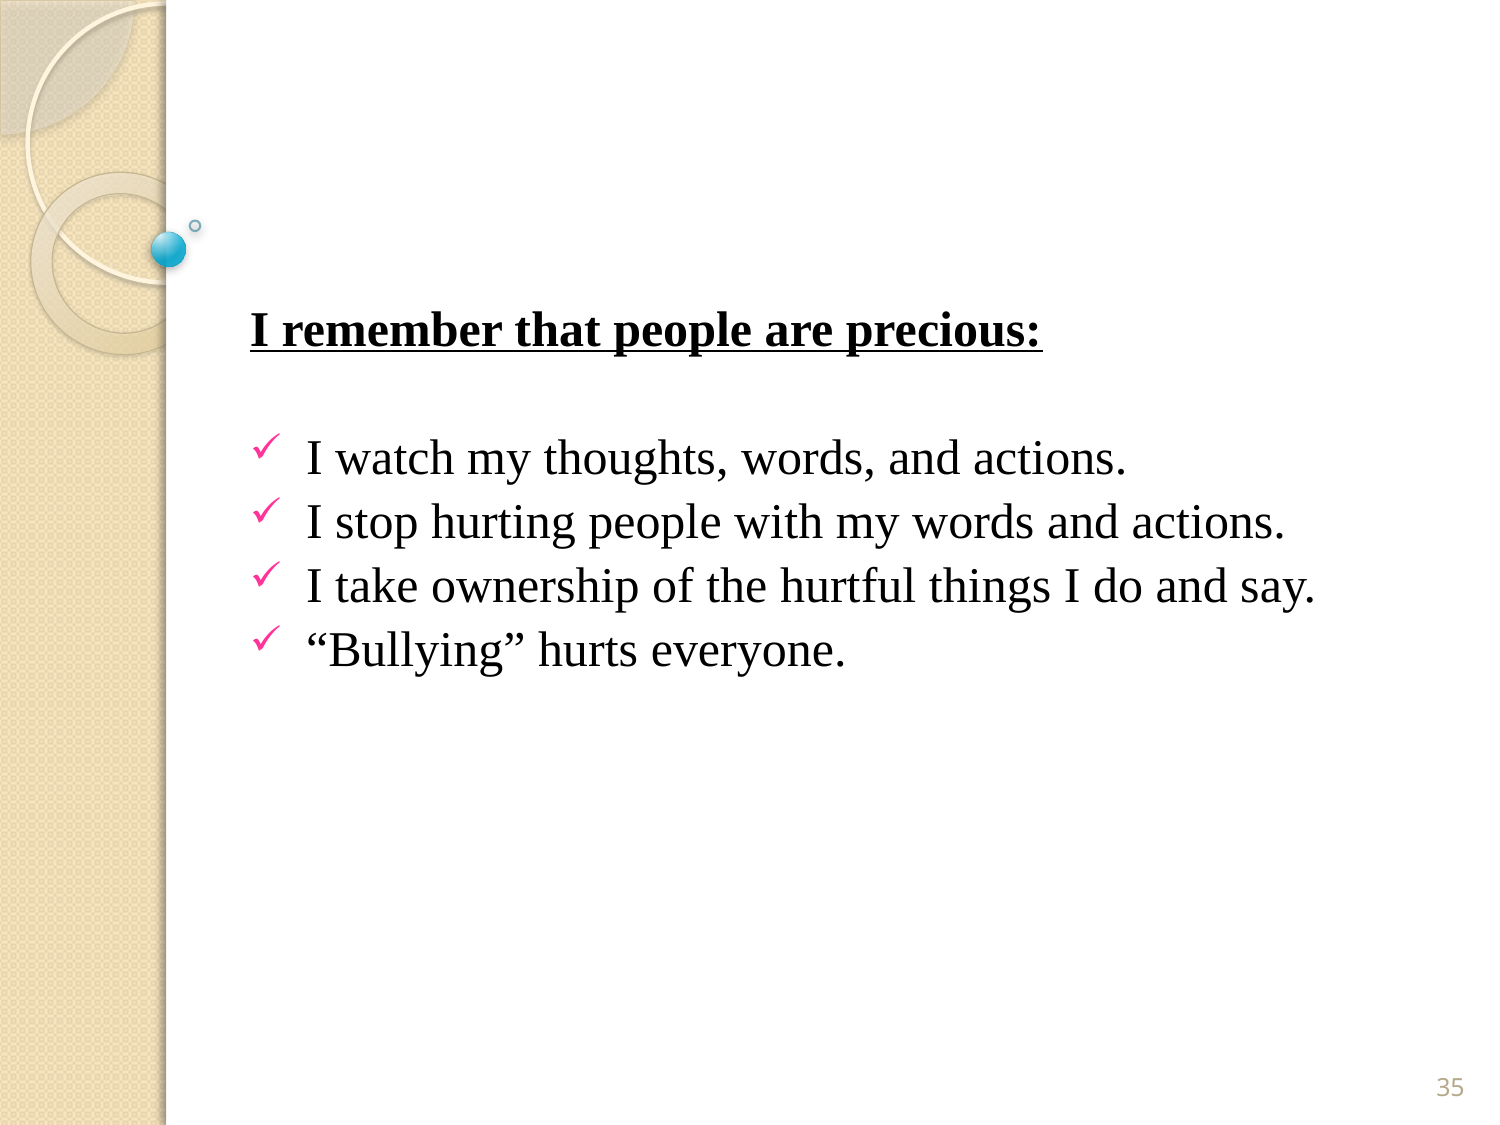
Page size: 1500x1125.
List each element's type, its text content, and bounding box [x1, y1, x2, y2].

subtitle I remember that people are precious: I watch my thoughts, words, and actions. I stop hurting people with my words and actions. I take ownership of the hurtful things I do and say. “Bullying” hurts everyone. [234, 303, 1450, 775]
slide_number 35 [1413, 1034, 1488, 1113]
